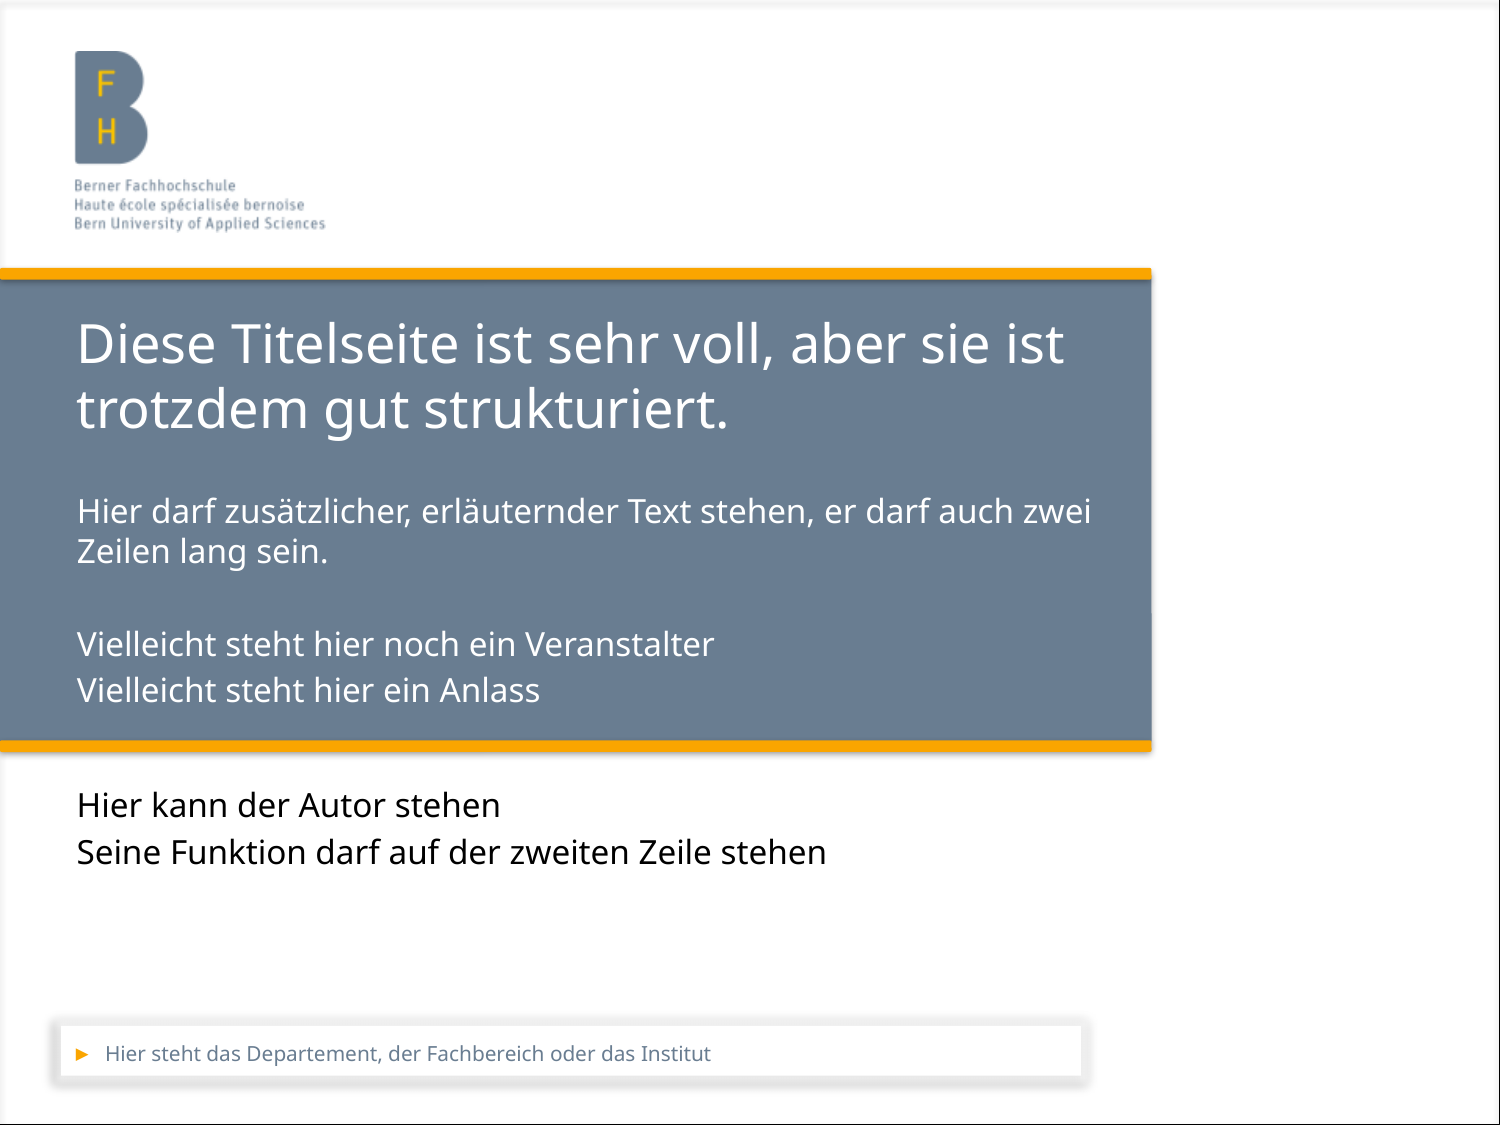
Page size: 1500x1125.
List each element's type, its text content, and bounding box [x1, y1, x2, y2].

text_box Hier kann der Autor stehen Seine Funktion darf auf der zweiten Zeile stehen [76, 777, 1190, 854]
list Hier steht das Departement, der Fachbereich oder das Institut [75, 1033, 1190, 1076]
subtitle Hier darf zusätzlicher, erläuternder Text stehen, er darf auch zwei Zeilen lang sein. Vielleicht steht hier noch ein Veranstalter Vielleicht steht hier ein Anlass [76, 389, 1146, 522]
title Diese Titelseite ist sehr voll, aber sie ist trotzdem gut strukturiert. [76, 301, 1148, 390]
picture [74, 51, 326, 233]
